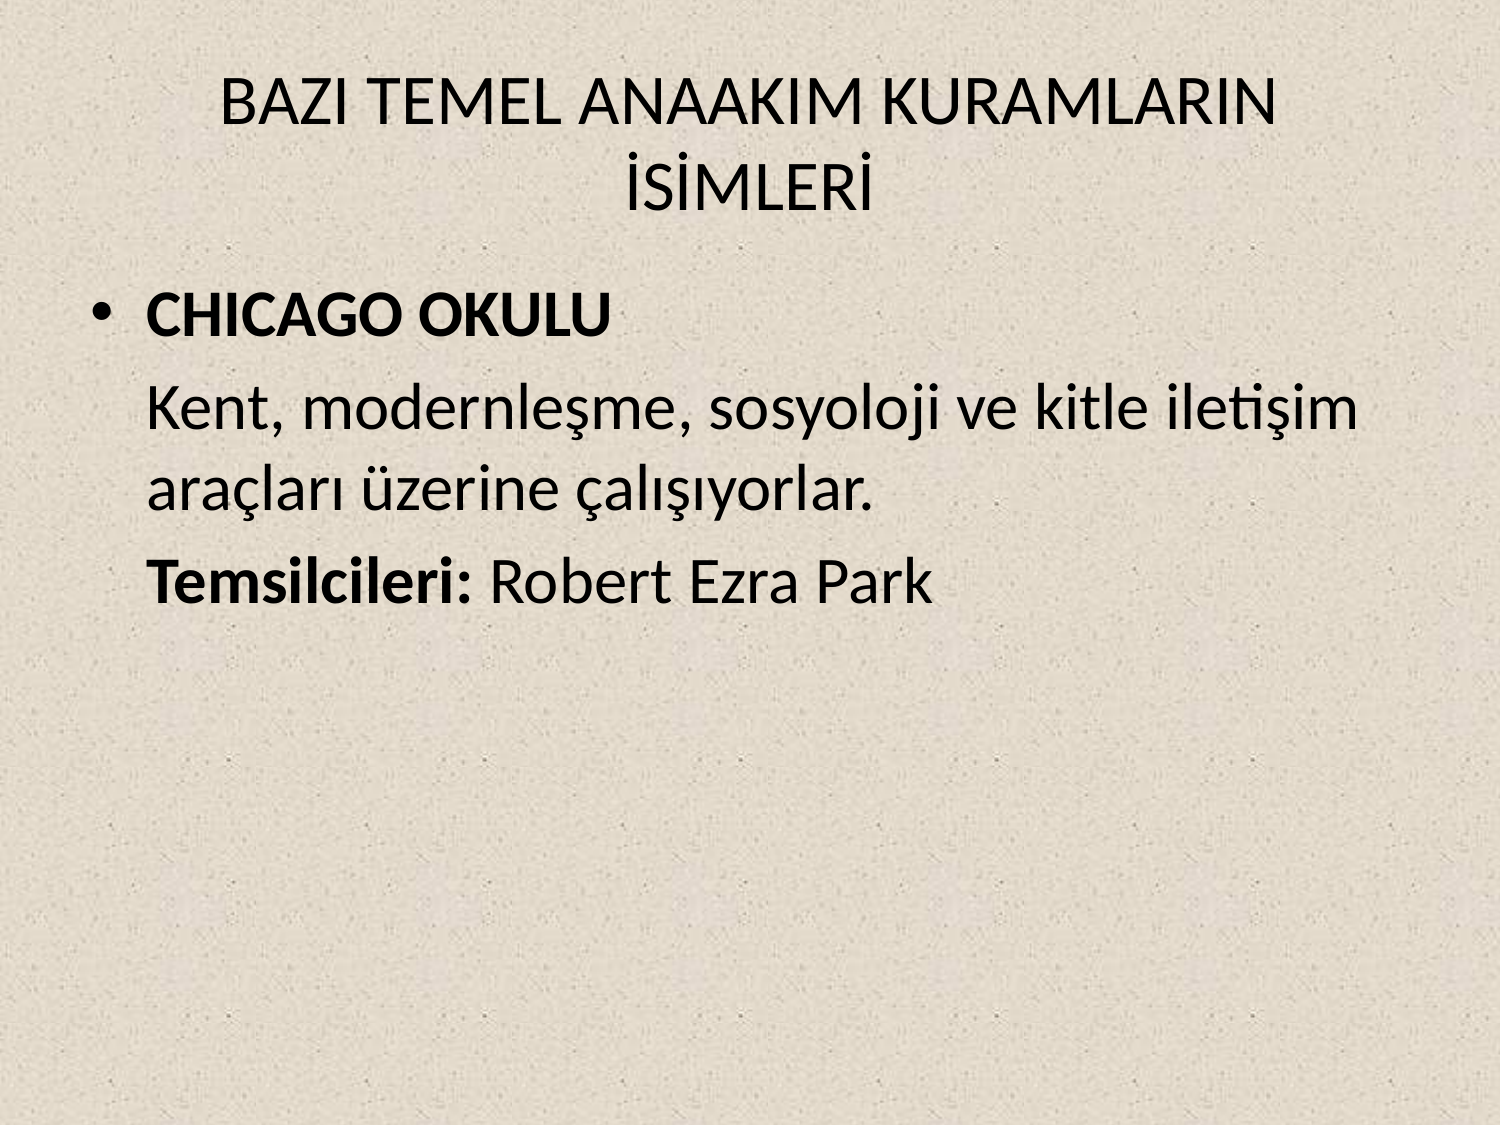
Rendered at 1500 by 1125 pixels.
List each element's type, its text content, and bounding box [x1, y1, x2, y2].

list CHICAGO OKULU Kent, modernleşme, sosyoloji ve kitle iletişim araçları üzerine çalışıyorlar. Temsilcileri: Robert Ezra Park [75, 262, 1425, 1005]
title BAZI TEMEL ANAAKIM KURAMLARIN İSİMLERİ [75, 45, 1425, 233]
picture [0, 0, 1500, 1125]
